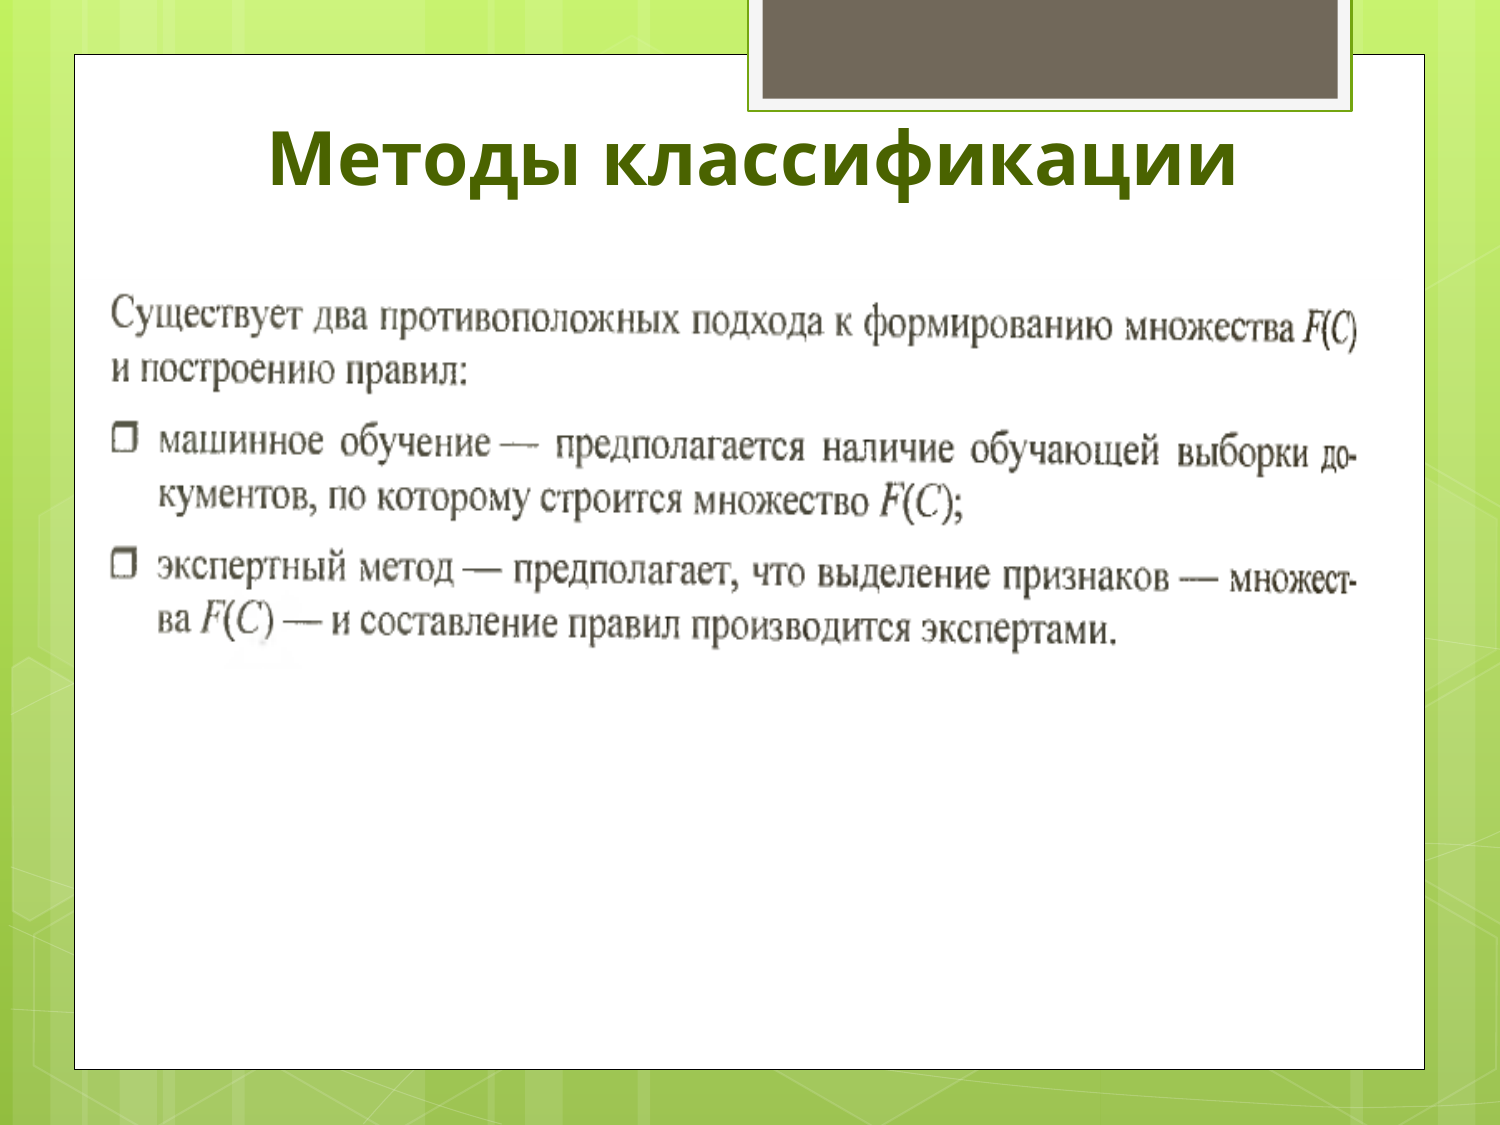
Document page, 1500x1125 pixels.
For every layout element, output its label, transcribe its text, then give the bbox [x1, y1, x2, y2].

title Методы классификации [147, 90, 1359, 209]
picture [79, 278, 1403, 670]
